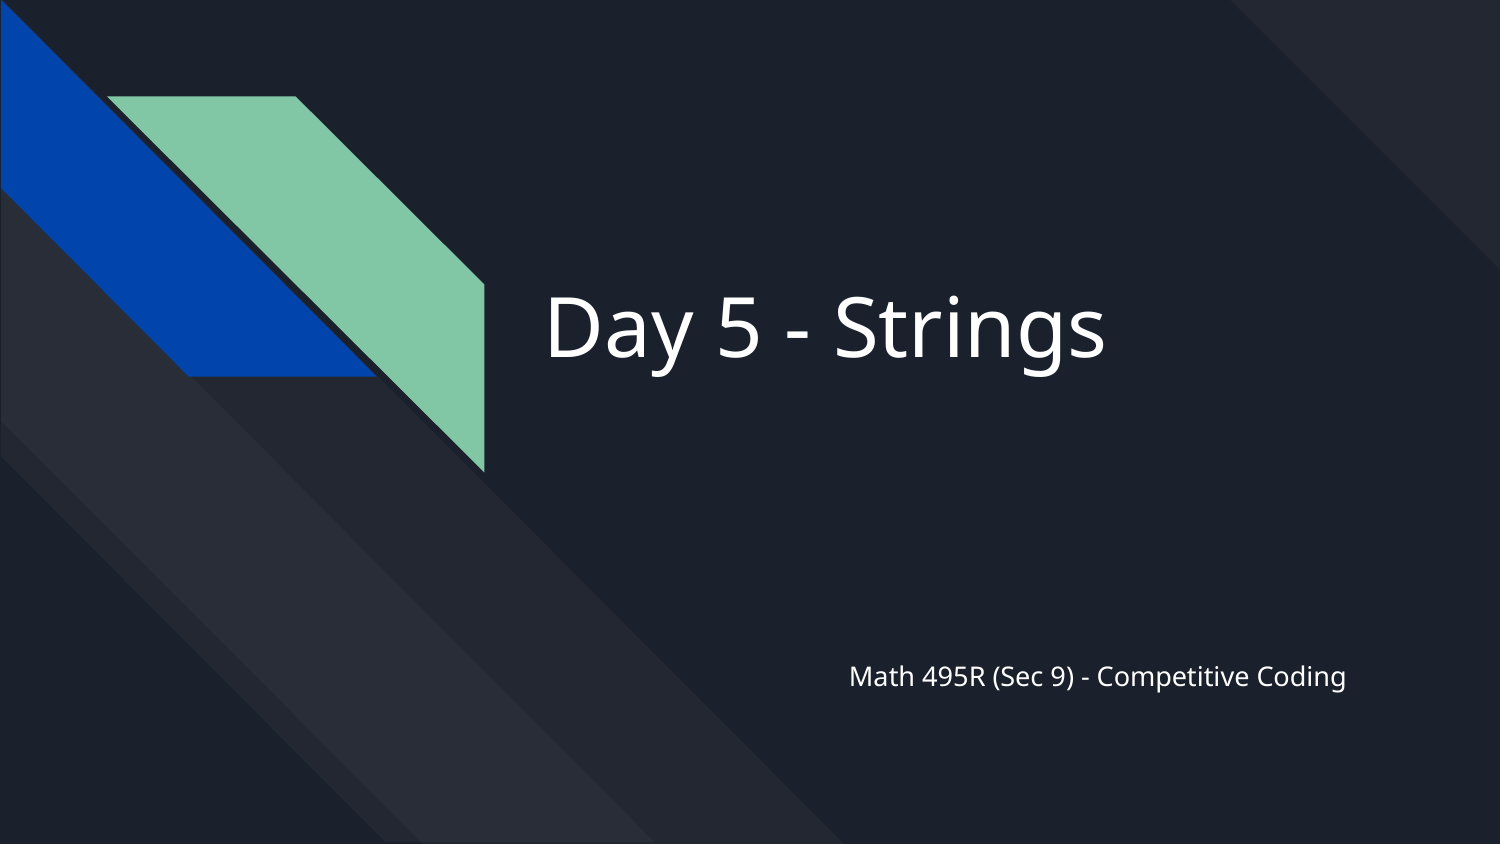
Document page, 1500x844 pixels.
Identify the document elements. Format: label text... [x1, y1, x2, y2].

subtitle Math 495R (Sec 9) - Competitive Coding [833, 643, 1404, 727]
title Day 5 - Strings [528, 258, 1442, 518]
